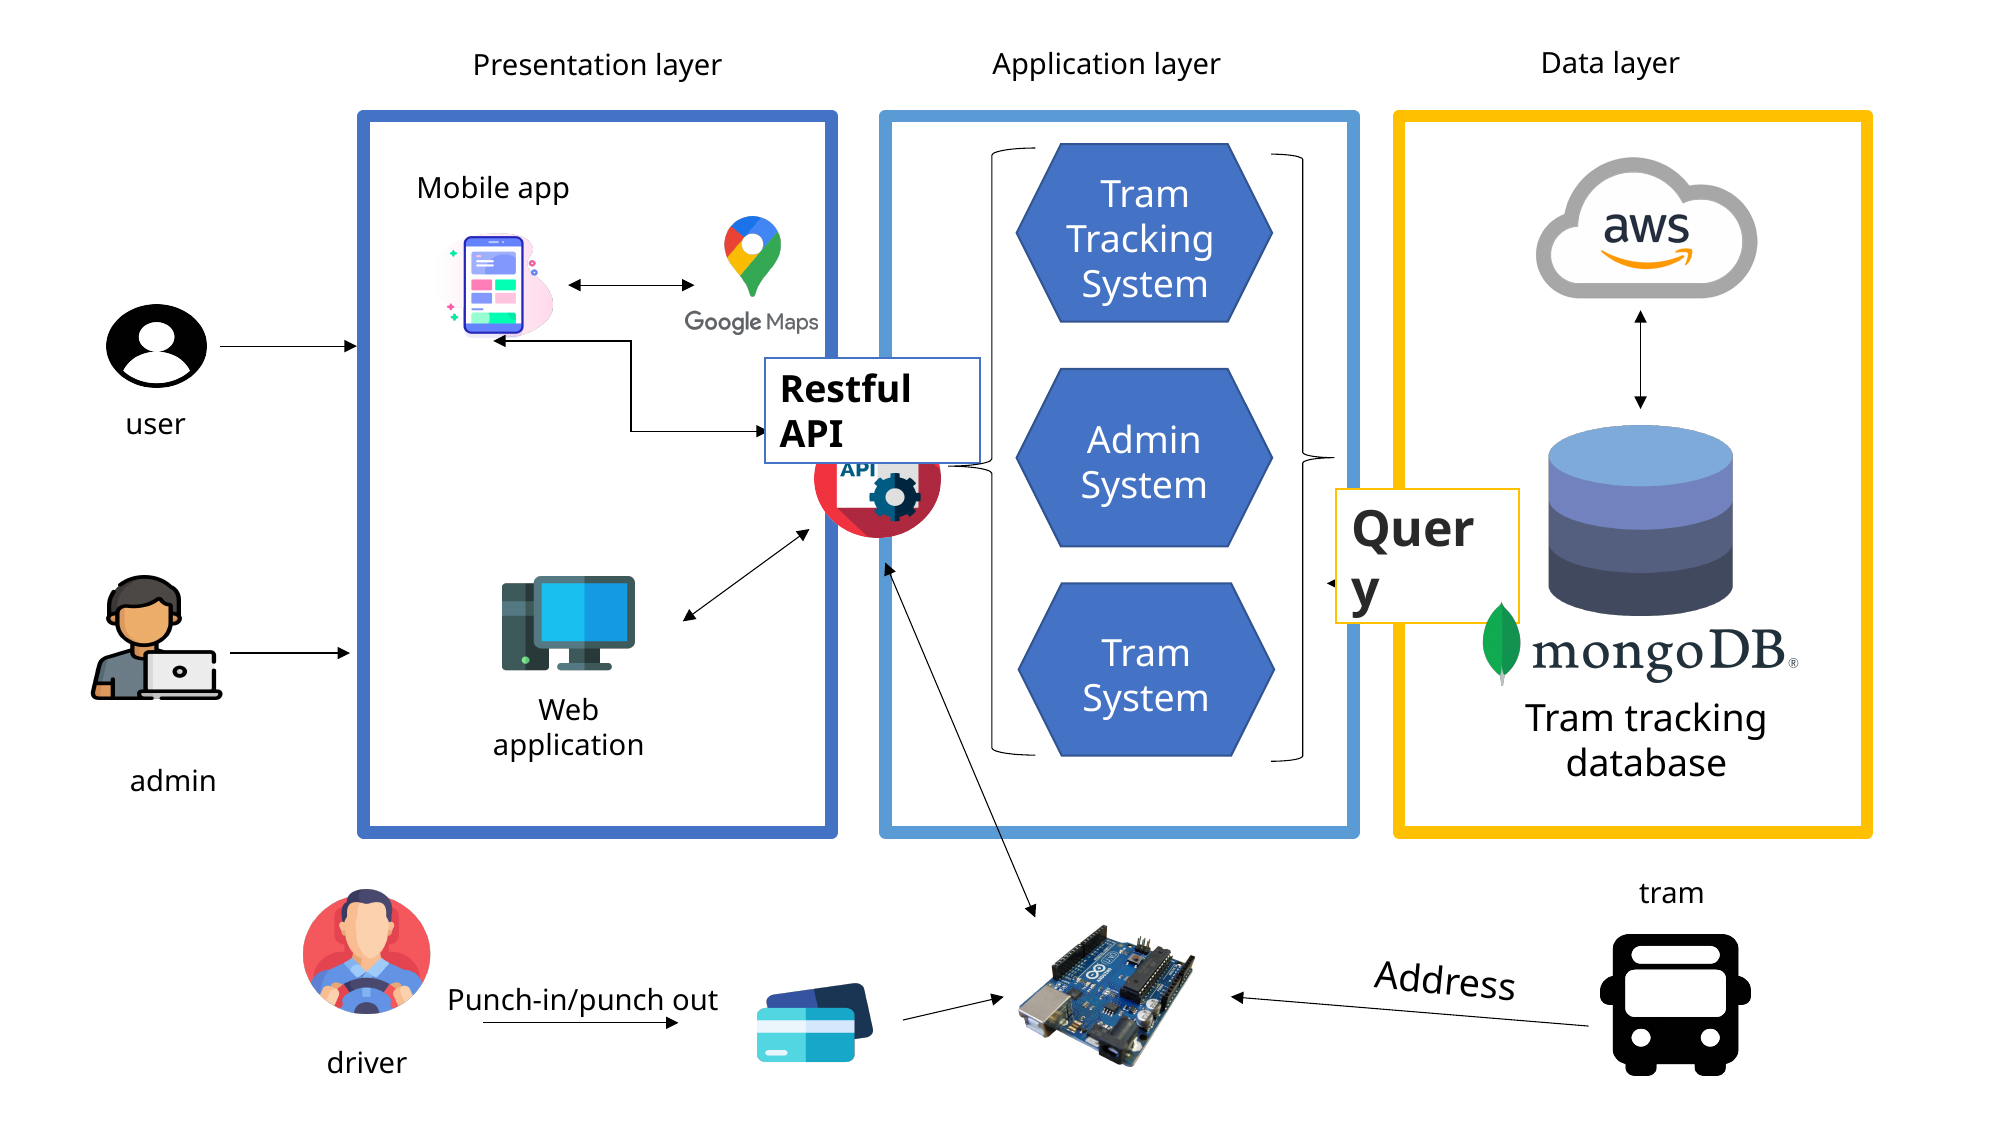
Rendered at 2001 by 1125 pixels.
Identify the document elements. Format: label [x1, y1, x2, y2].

text_box [81, 37, 1868, 1088]
picture [1481, 600, 1800, 687]
